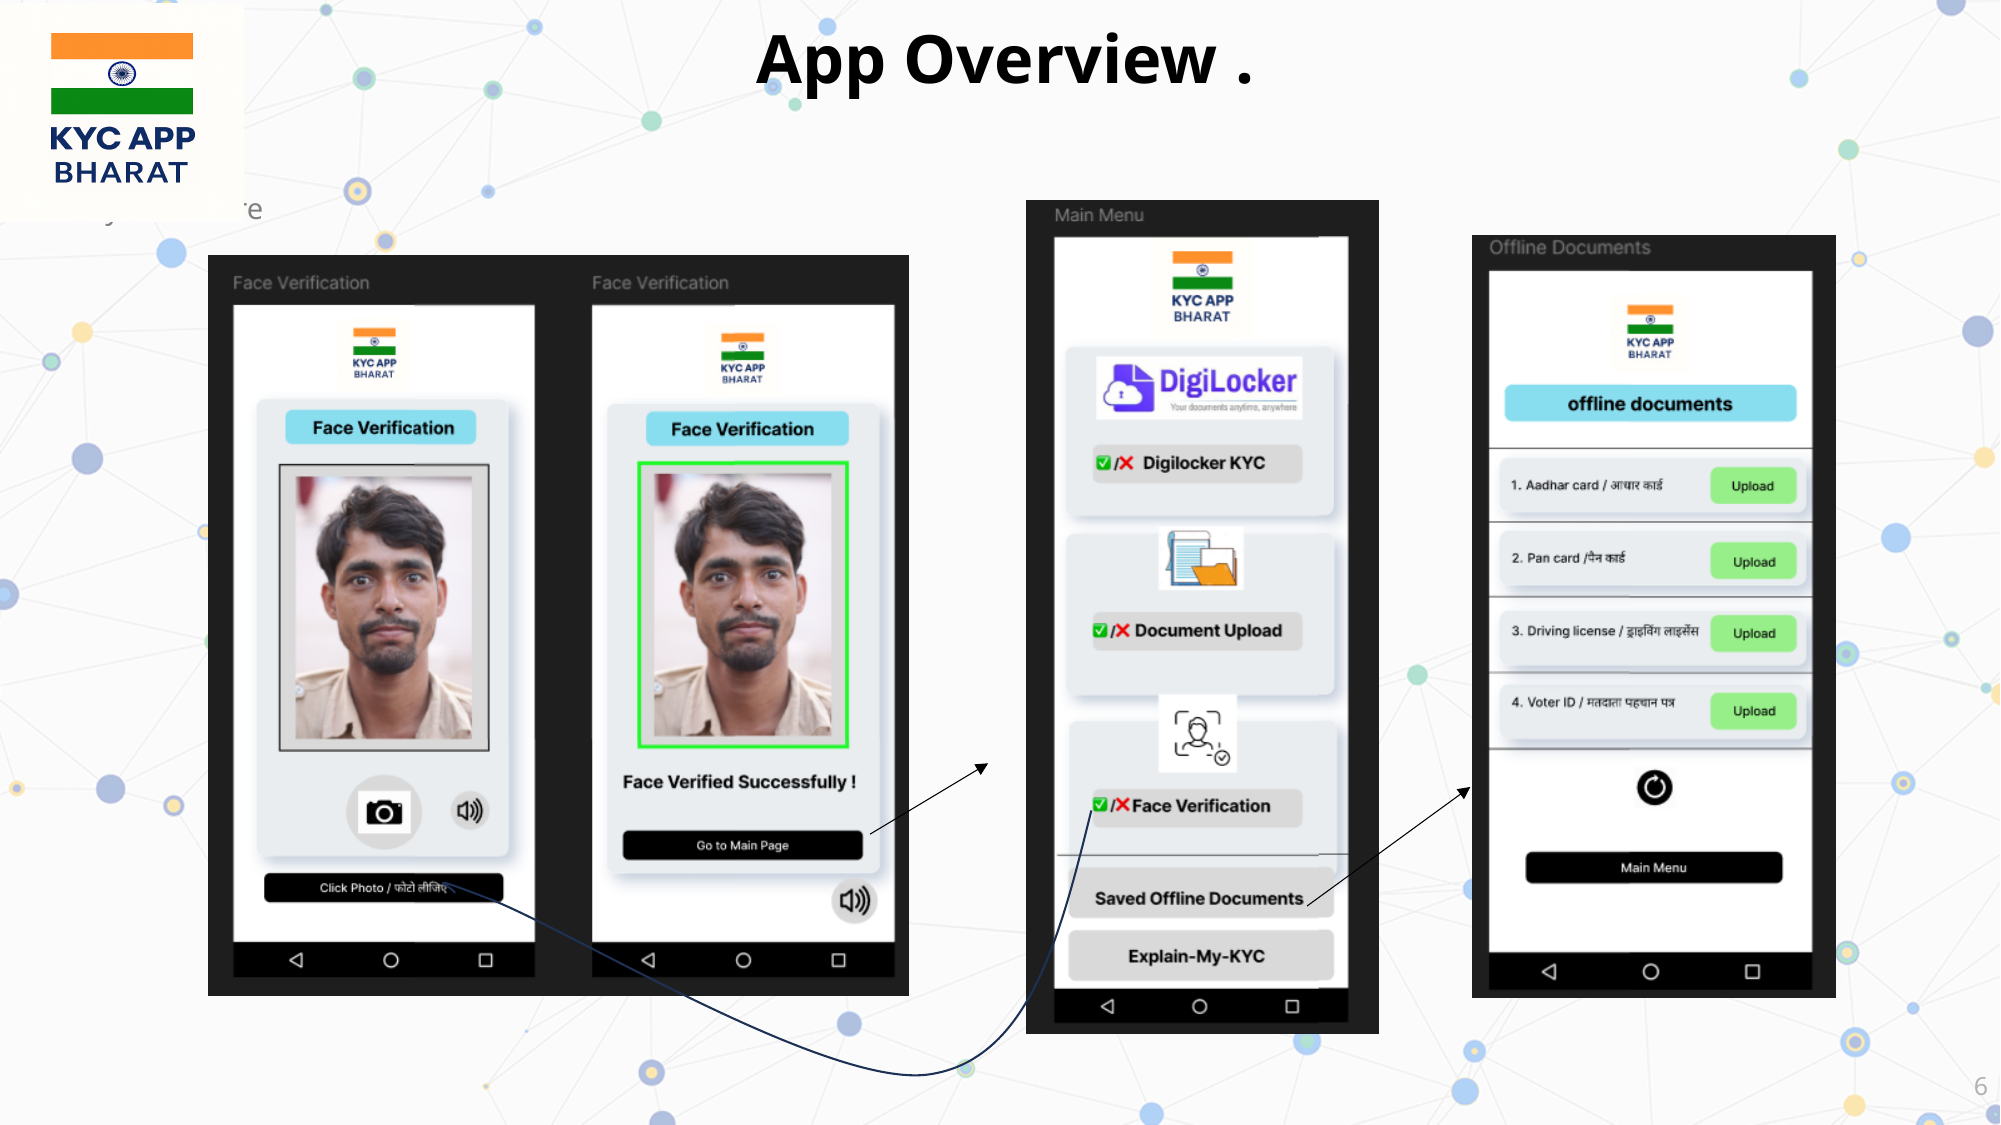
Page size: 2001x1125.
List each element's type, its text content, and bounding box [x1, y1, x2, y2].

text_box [869, 763, 989, 835]
picture [1472, 235, 1836, 998]
text_box App Overview . [503, 19, 1525, 106]
text_box [683, 818, 1026, 1077]
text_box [1307, 786, 1471, 906]
picture [0, 3, 244, 222]
slide_number 6 [1553, 1057, 2000, 1118]
picture [208, 255, 909, 996]
picture [1026, 200, 1379, 1034]
